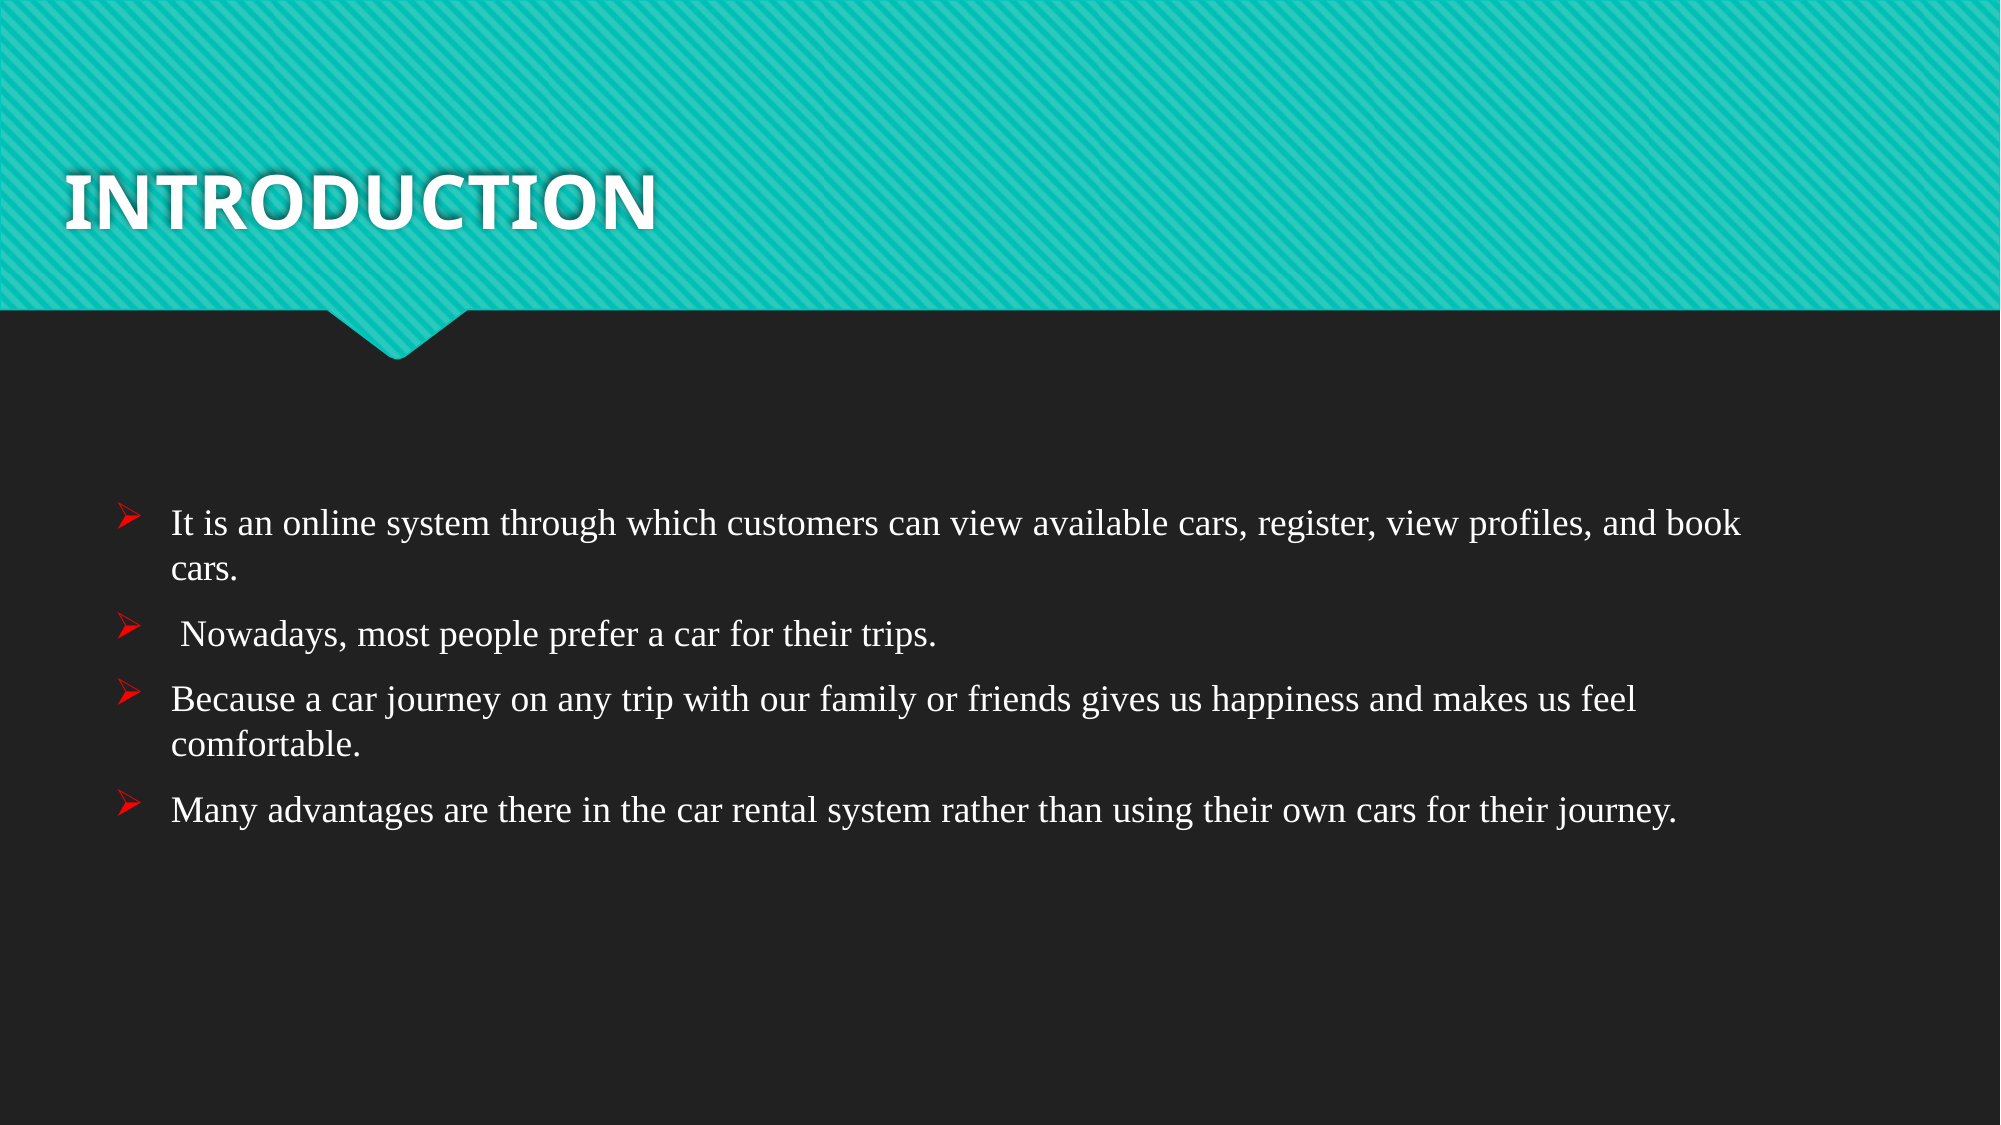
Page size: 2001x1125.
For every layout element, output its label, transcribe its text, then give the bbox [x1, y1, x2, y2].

title INTRODUCTION [62, 54, 701, 245]
text_box It is an online system through which customers can view available cars, register, view profiles, and book cars. Nowadays, most people prefer a car for their trips. Because a car journey on any trip with our family or friends gives us happiness and makes us feel comfortable. Many advantages are there in the car rental system rather than using their own cars for their journey. [112, 474, 1799, 831]
